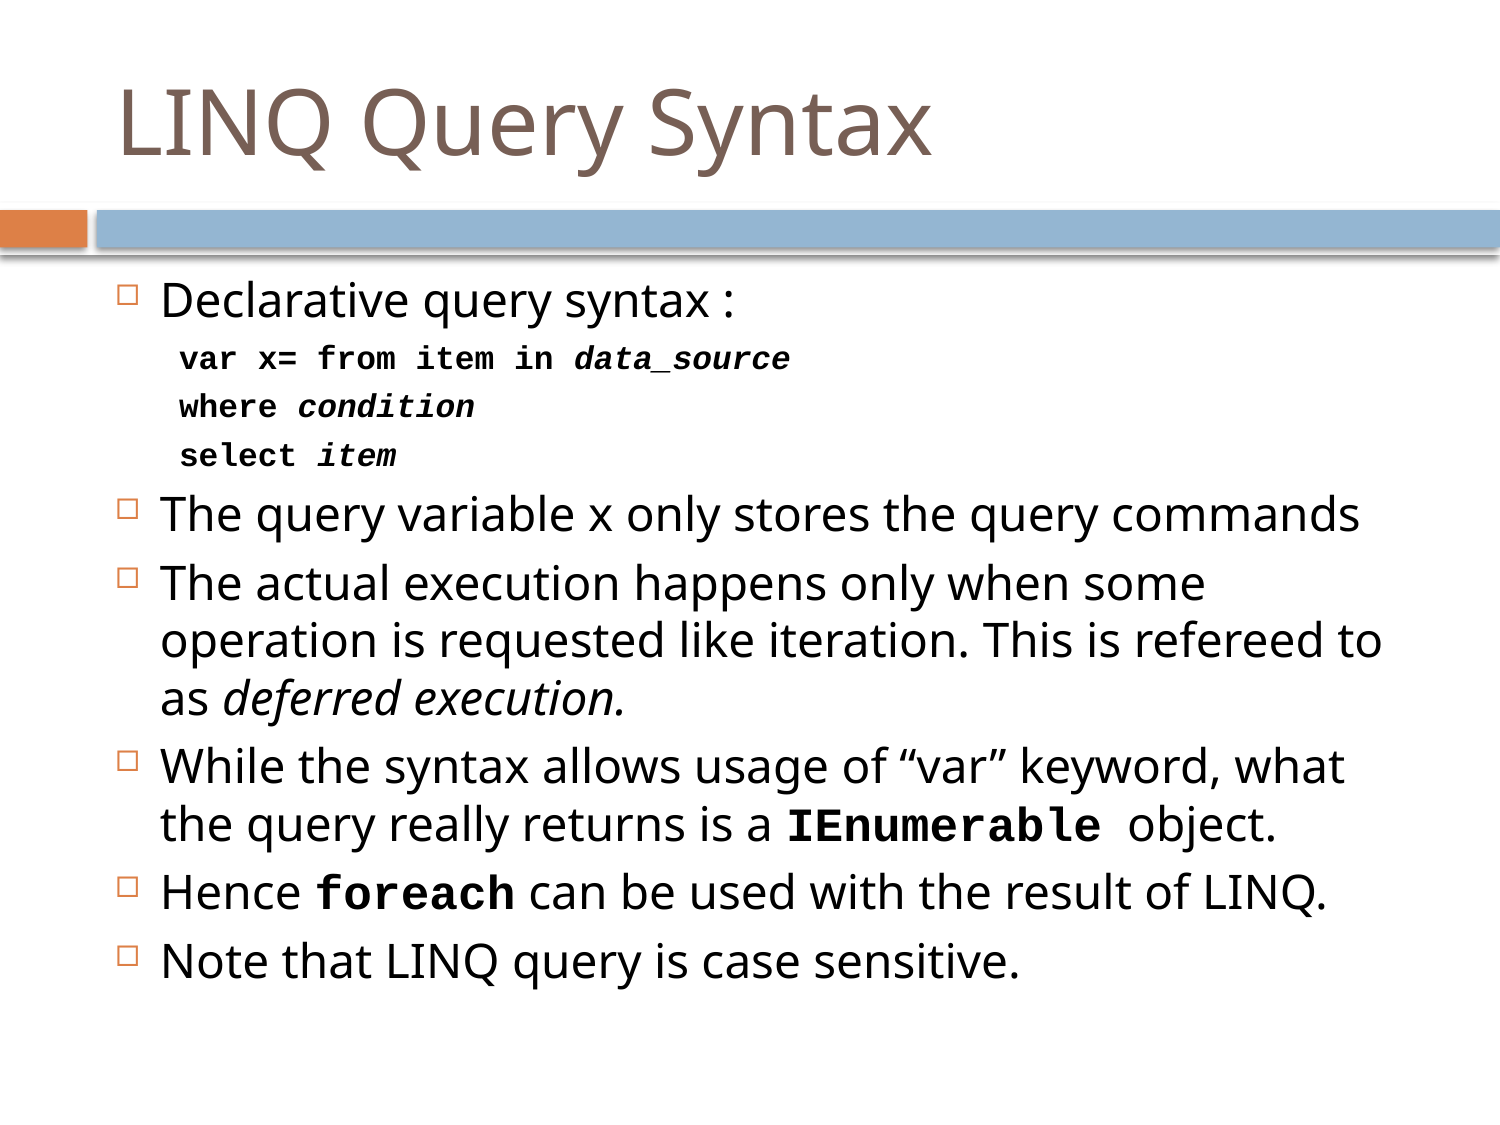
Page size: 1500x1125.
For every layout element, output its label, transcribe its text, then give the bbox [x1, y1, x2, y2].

list Declarative query syntax : var x= from item in data_source where condition select item The query variable x only stores the query commands The actual execution happens only when some operation is requested like iteration. This is refereed to as deferred execution. While the syntax allows usage of “var” keyword, what the query really returns is a IEnumerable object. Hence foreach can be used with the result of LINQ. Note that LINQ query is case sensitive. [100, 262, 1438, 1000]
title LINQ Query Syntax [100, 37, 1438, 200]
